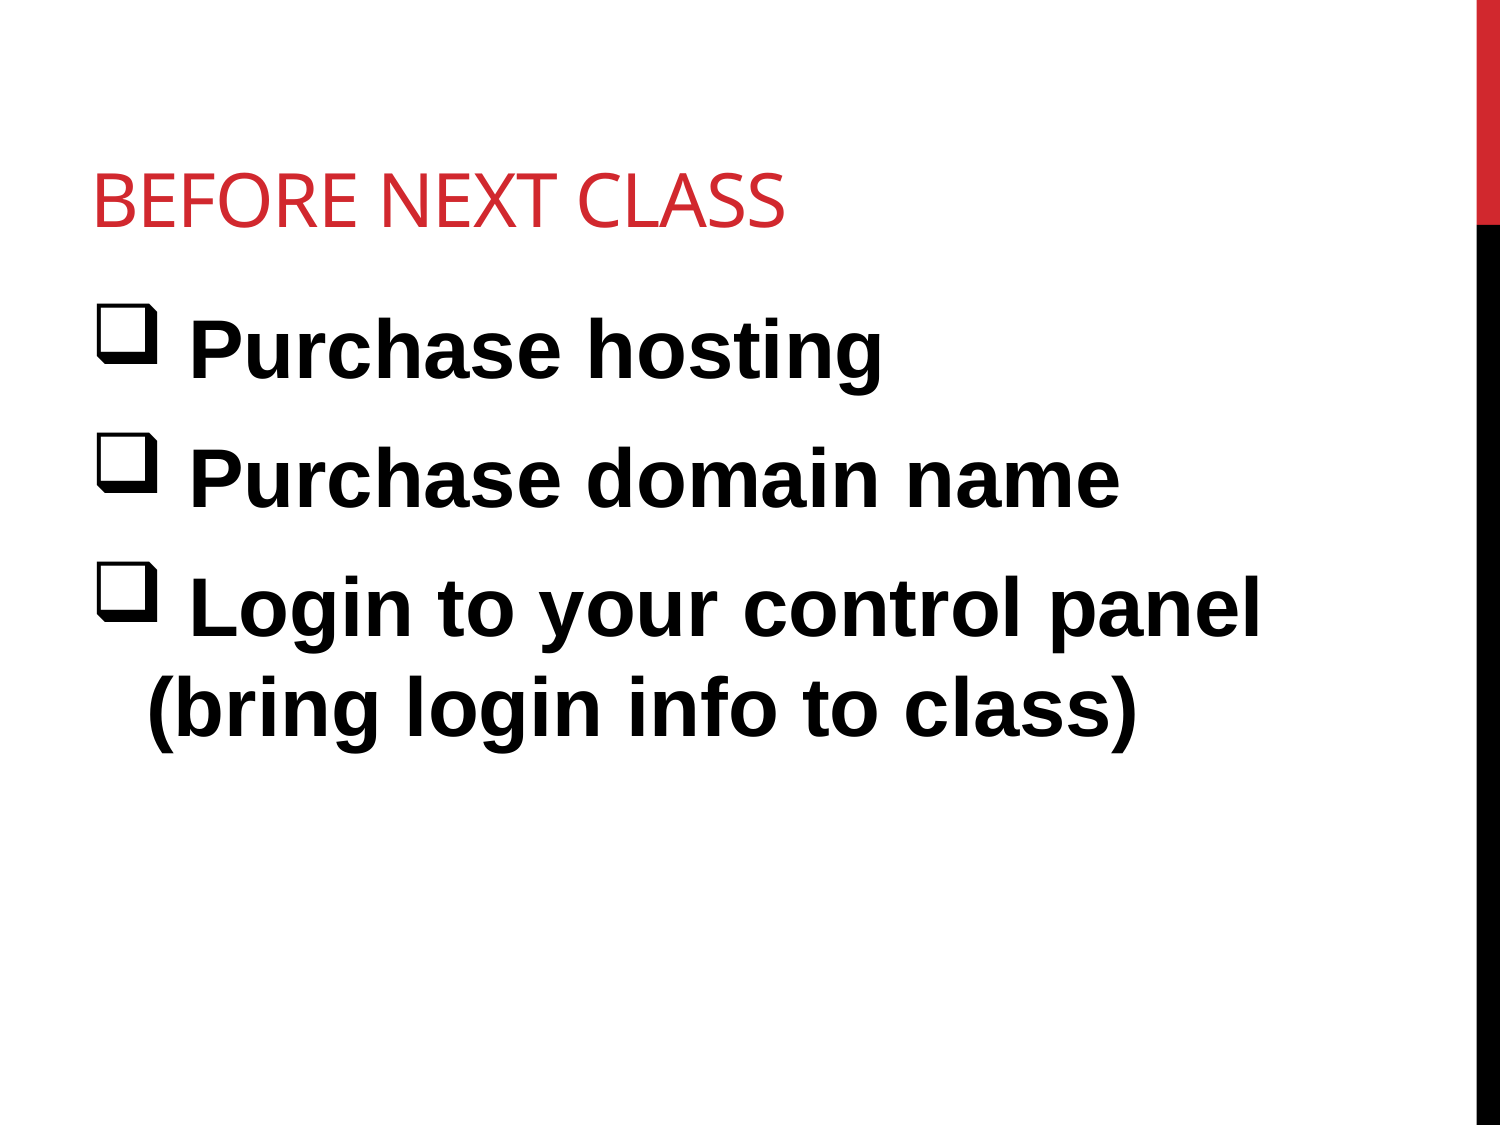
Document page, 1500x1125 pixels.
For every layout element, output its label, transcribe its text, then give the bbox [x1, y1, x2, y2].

title Before Next class [75, 25, 1025, 250]
list Purchase hosting Purchase domain name Login to your control panel (bring login info to class) [75, 287, 1325, 1005]
